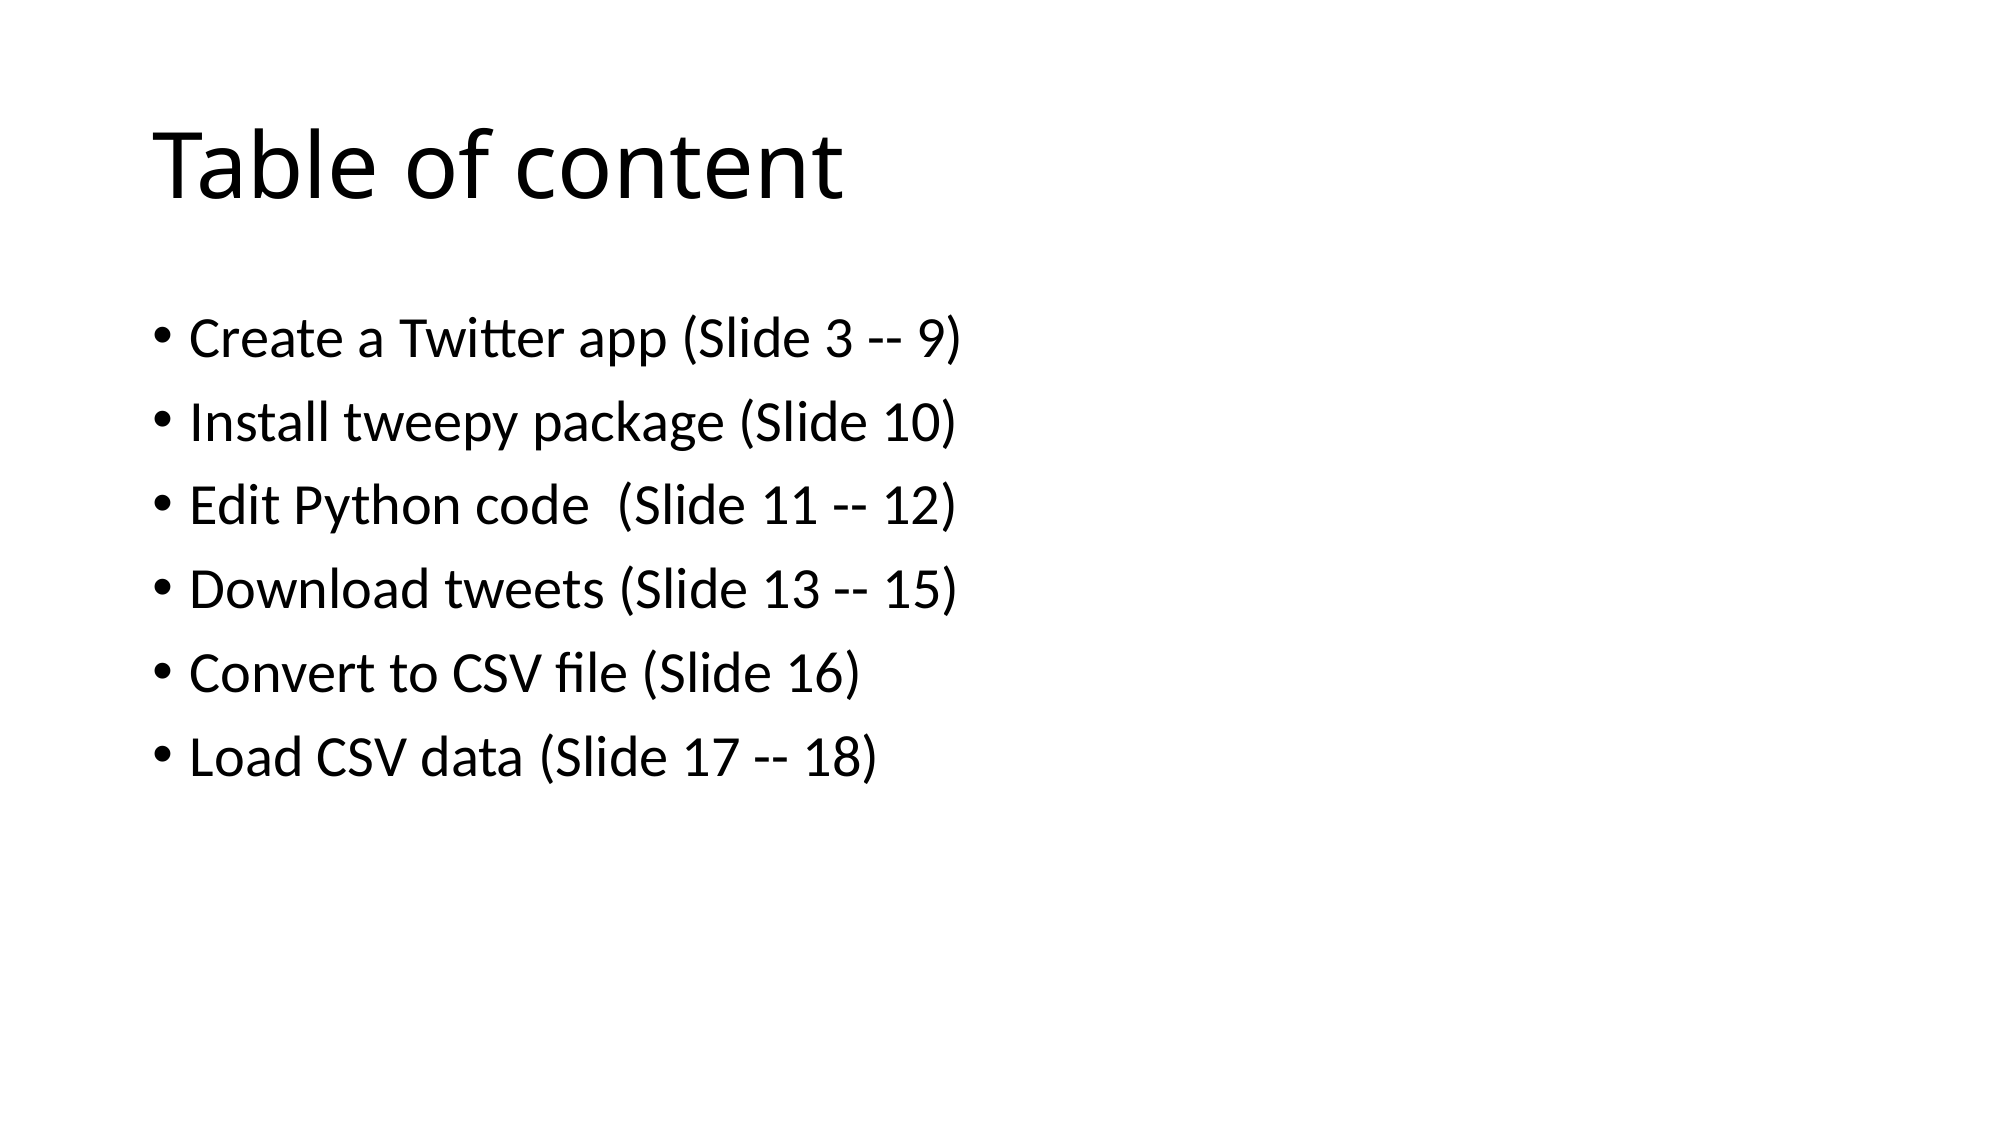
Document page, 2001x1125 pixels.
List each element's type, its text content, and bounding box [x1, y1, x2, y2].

list Create a Twitter app (Slide 3 -- 9) Install tweepy package (Slide 10) Edit Python code (Slide 11 -- 12) Download tweets (Slide 13 -- 15) Convert to CSV file (Slide 16) Load CSV data (Slide 17 -- 18) [137, 299, 1863, 1014]
title Table of content [137, 59, 1863, 278]
